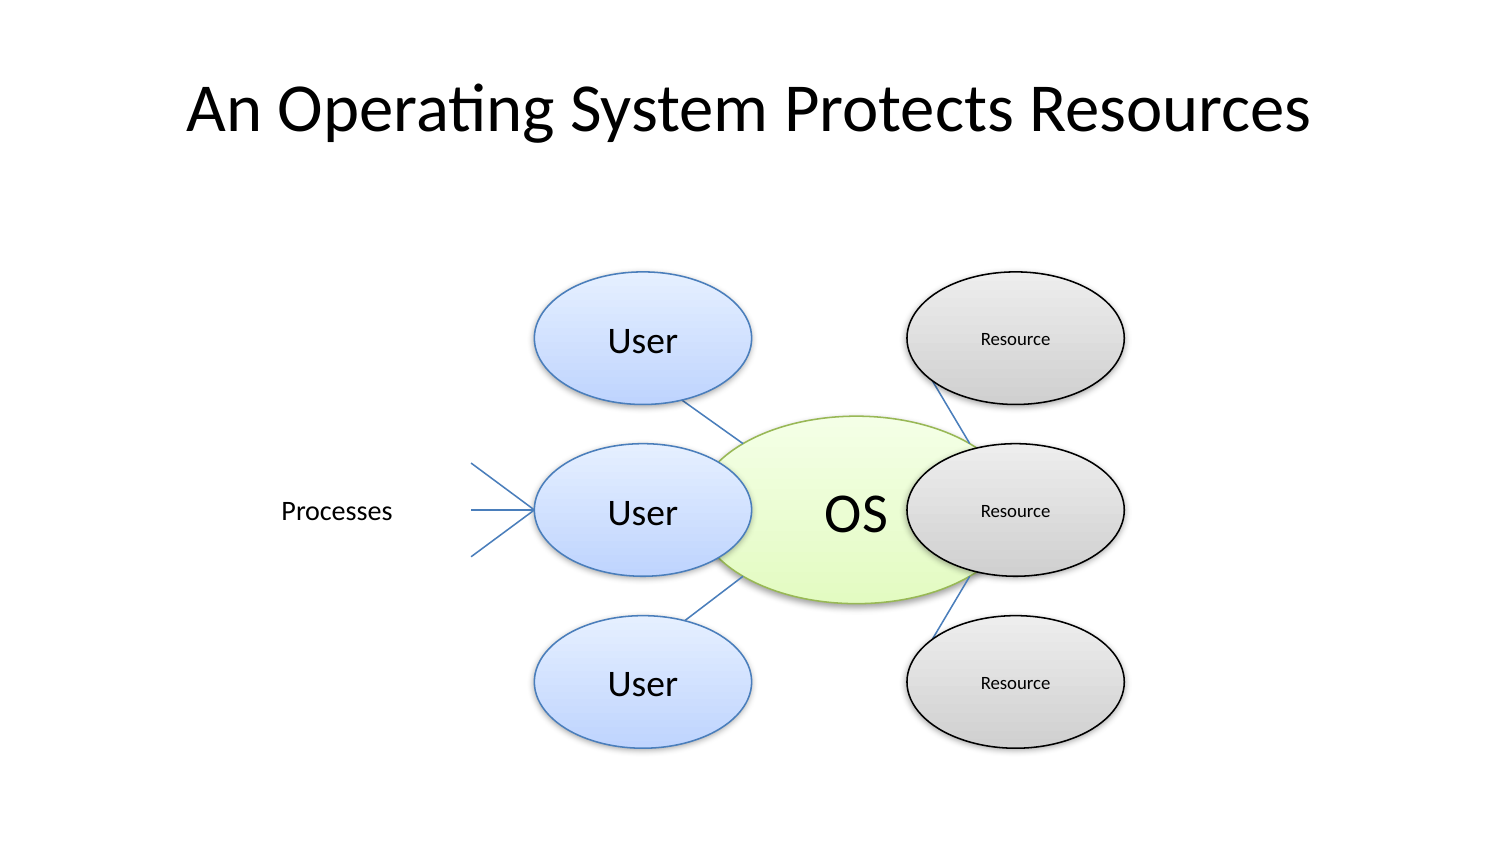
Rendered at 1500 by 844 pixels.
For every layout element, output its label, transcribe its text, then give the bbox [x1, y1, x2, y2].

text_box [470, 462, 535, 509]
text_box Resource [906, 271, 1126, 406]
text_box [470, 509, 535, 557]
text_box User [533, 615, 753, 749]
text_box OS [719, 415, 954, 605]
title An Operating System Protects Resources [75, 33, 1425, 175]
text_box Resource [907, 614, 1126, 749]
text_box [632, 364, 744, 444]
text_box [632, 575, 744, 661]
text_box User [539, 443, 753, 577]
text_box Resource [906, 442, 1126, 578]
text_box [906, 575, 971, 683]
text_box Processes [266, 485, 465, 534]
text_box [906, 337, 971, 444]
text_box User [533, 271, 753, 405]
